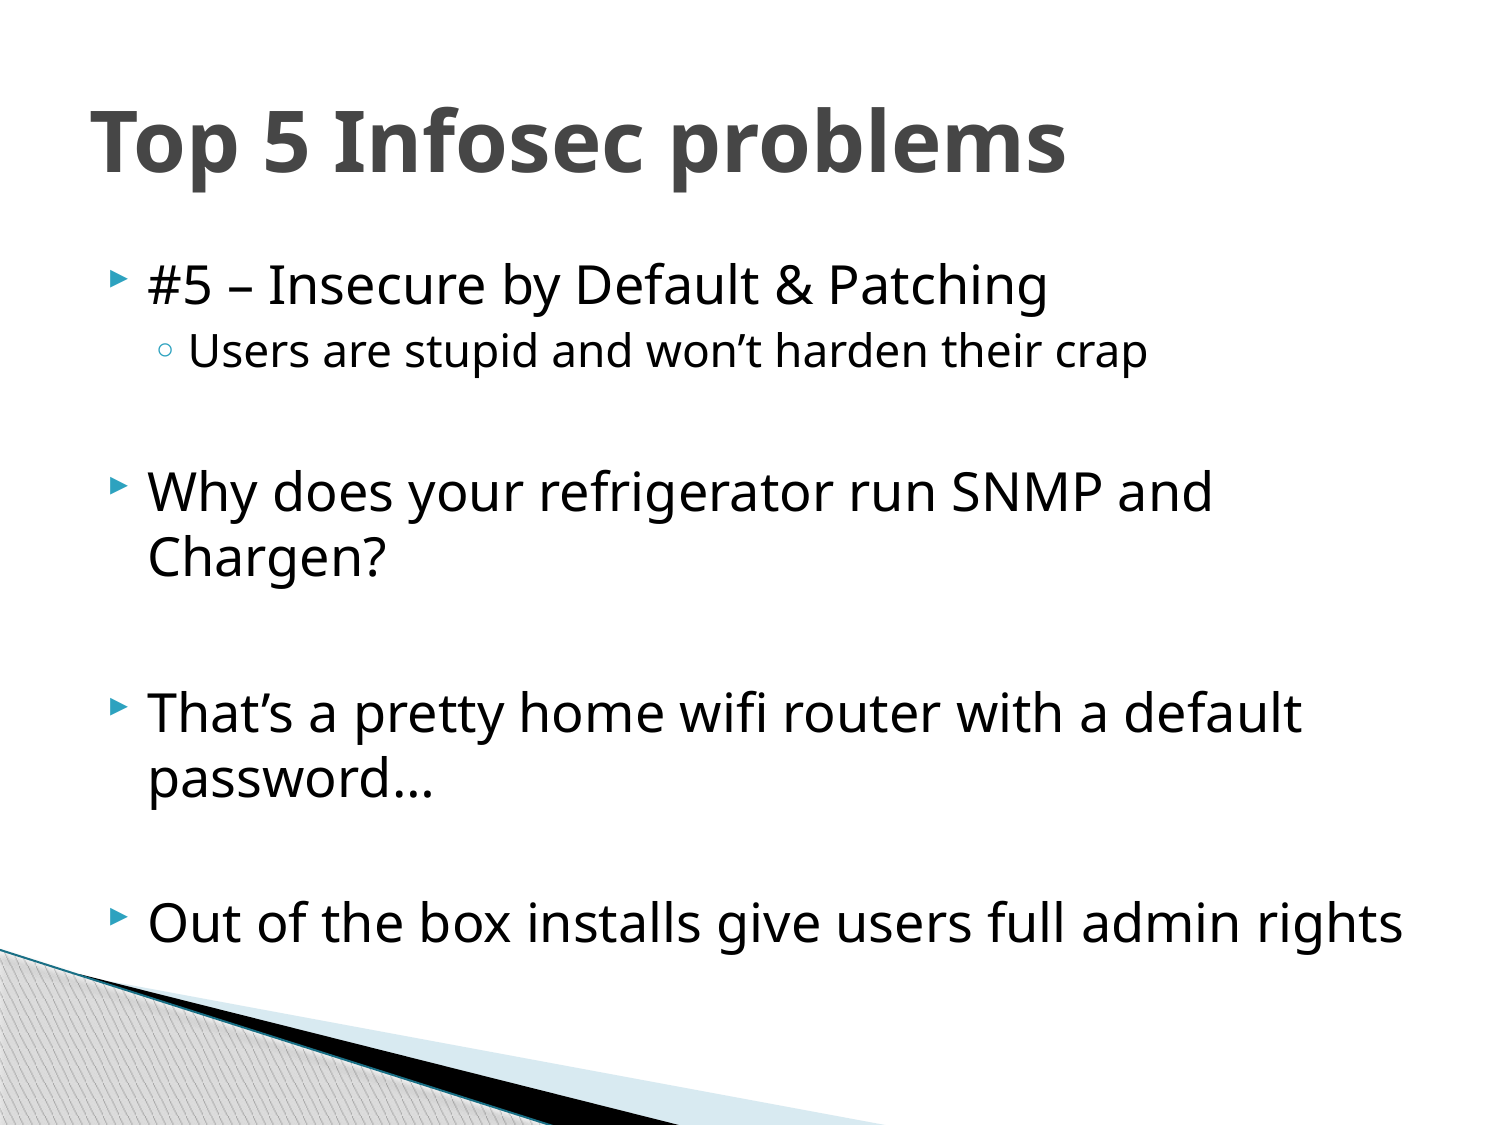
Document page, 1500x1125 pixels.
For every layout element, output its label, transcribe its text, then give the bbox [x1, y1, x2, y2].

list #5 – Insecure by Default & Patching Users are stupid and won’t harden their crap Why does your refrigerator run SNMP and Chargen? That’s a pretty home wifi router with a default password… Out of the box installs give users full admin rights [75, 243, 1425, 986]
title Top 5 Infosec problems [75, 45, 1425, 233]
